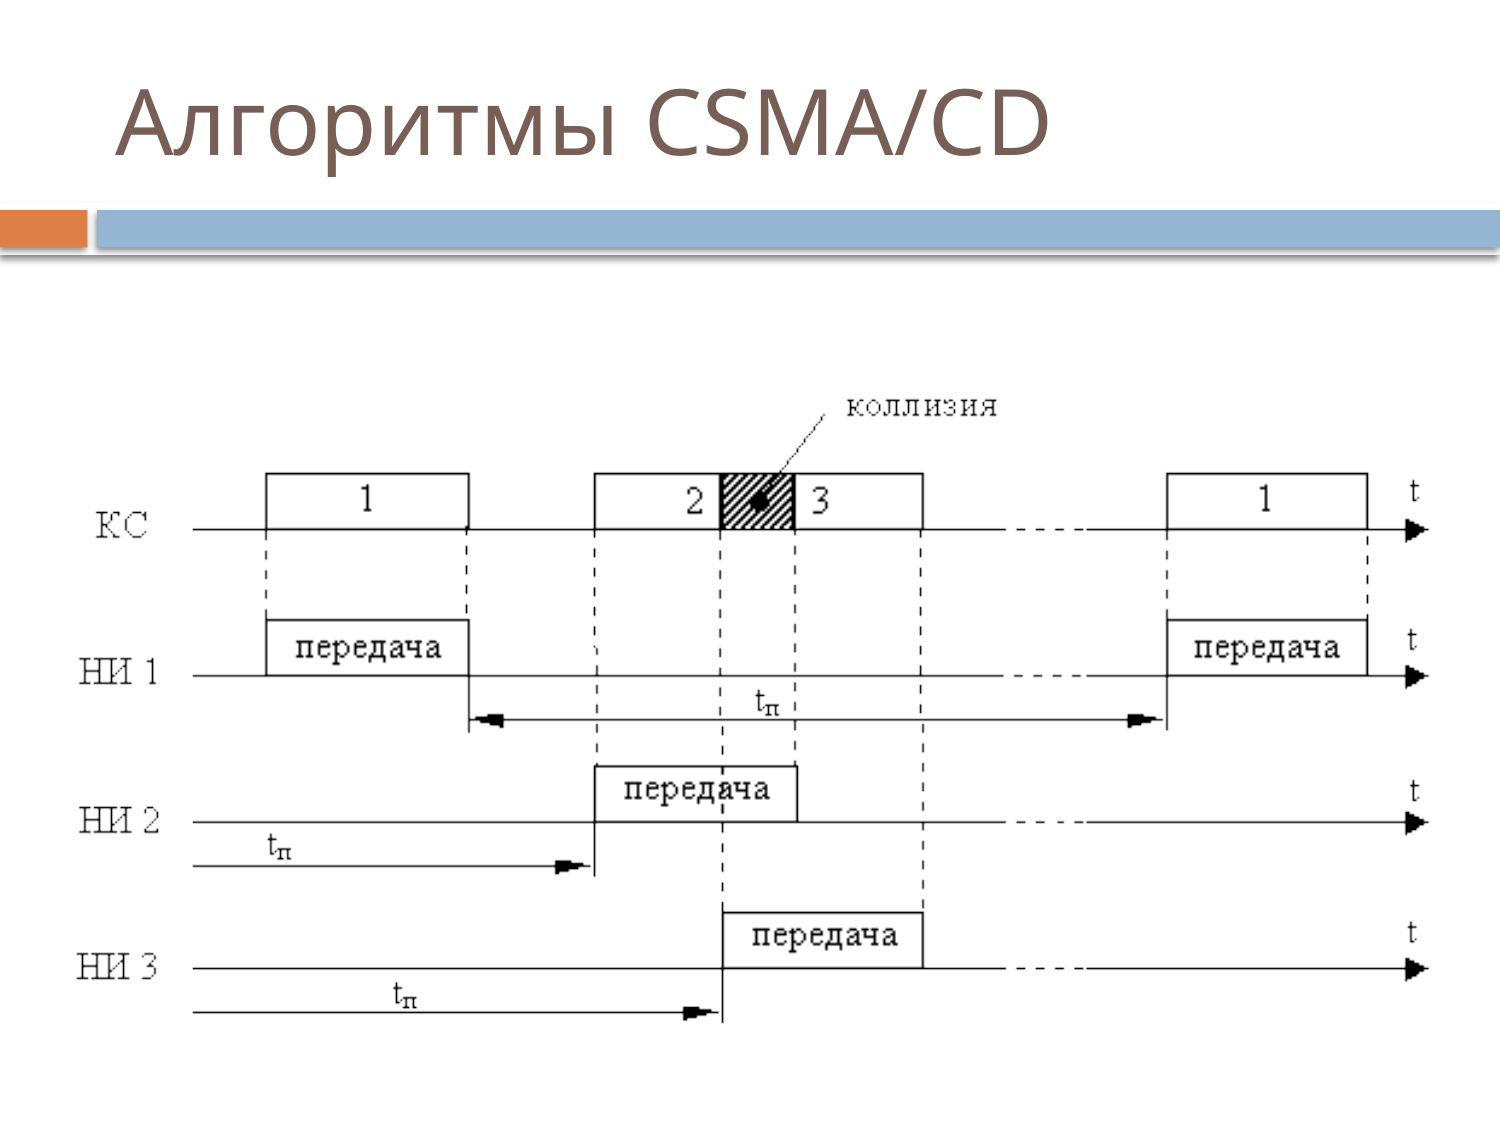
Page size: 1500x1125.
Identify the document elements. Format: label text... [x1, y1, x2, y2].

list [52, 373, 1466, 1029]
title Алгоритмы CSMA/CD [100, 37, 1438, 200]
